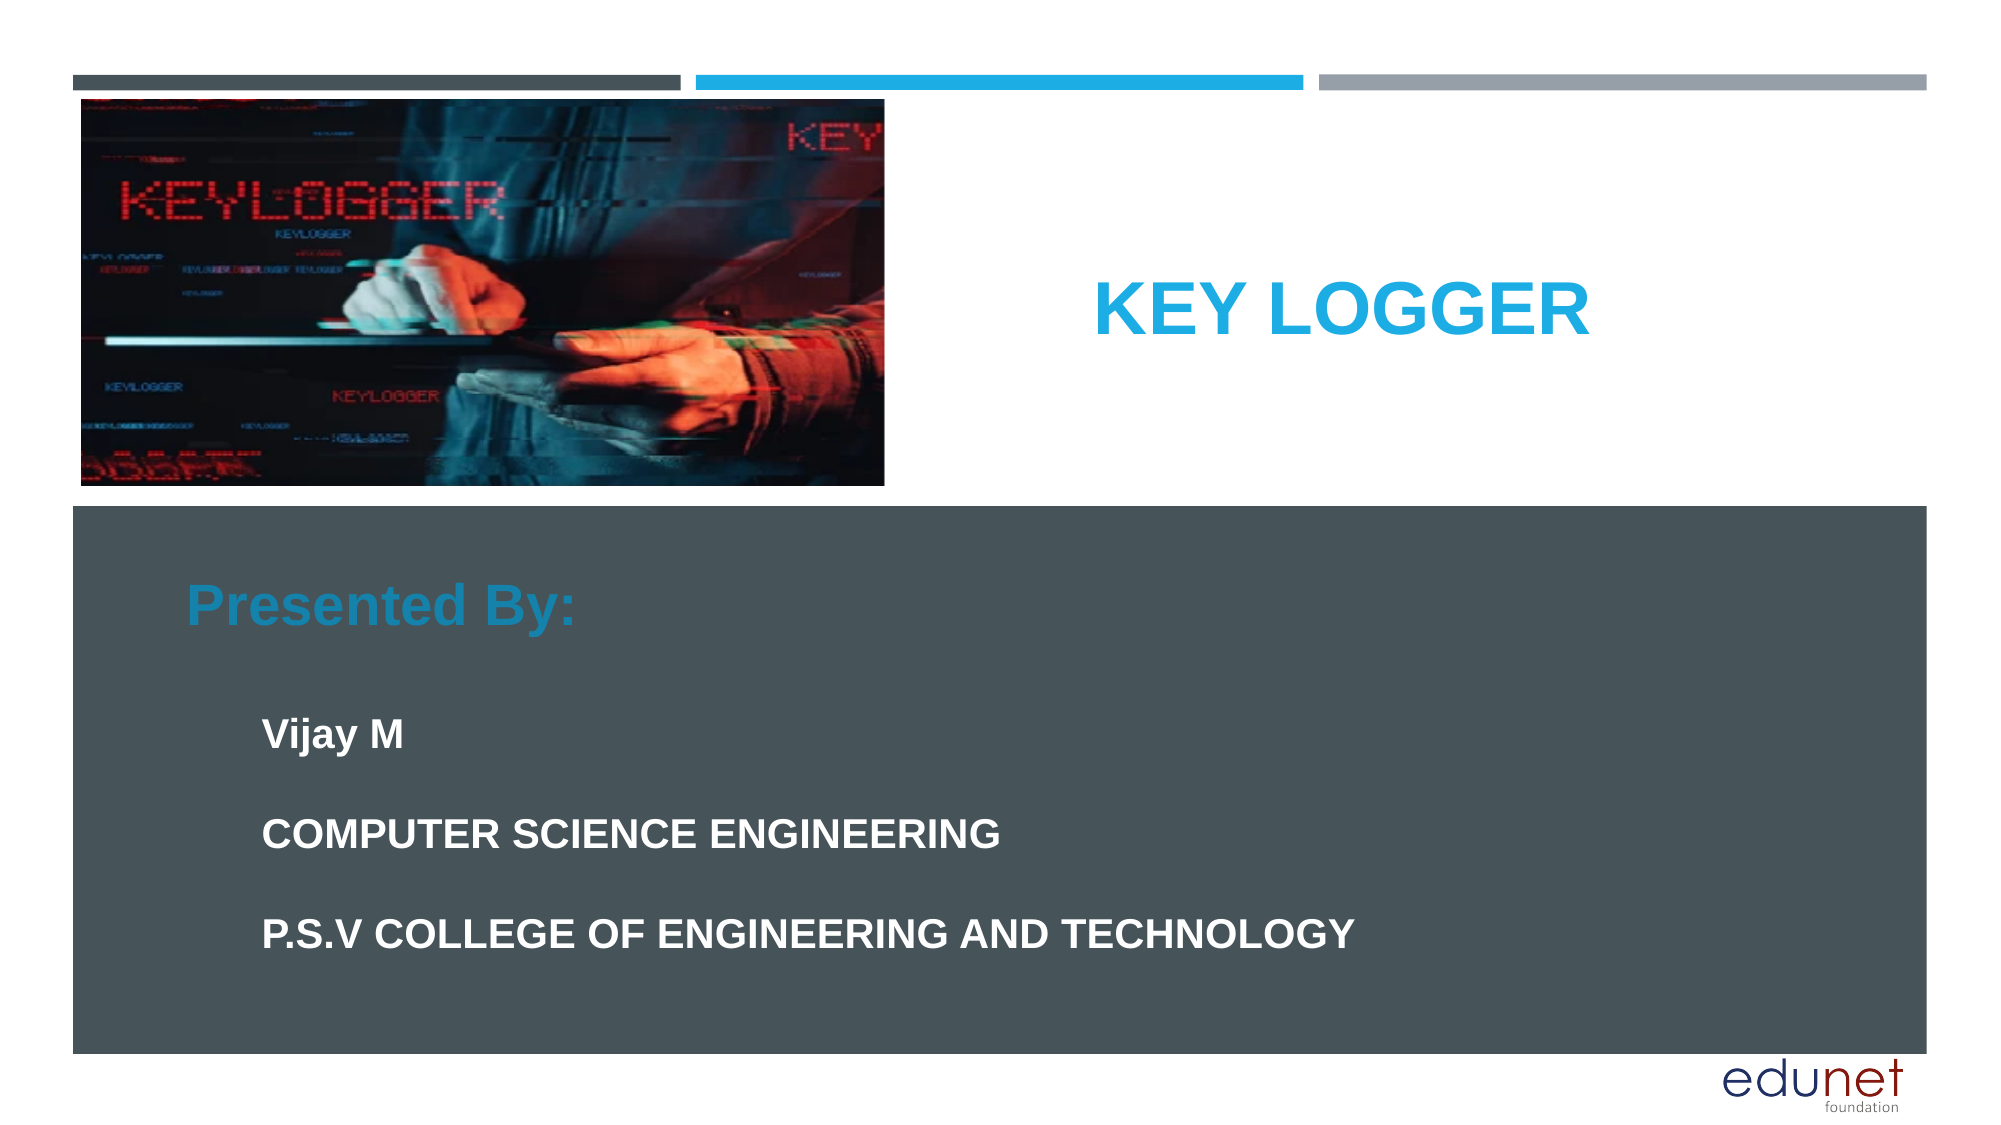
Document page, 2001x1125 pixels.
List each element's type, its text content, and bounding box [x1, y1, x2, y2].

title KEY LOGGER [972, 247, 1735, 357]
picture [1719, 1056, 1905, 1116]
picture [81, 99, 887, 486]
text_box Presented By: Vijay M COMPUTER SCIENCE ENGINEERING P.S.V COLLEGE OF ENGINEERING AND TECHNOLOGY [171, 559, 1775, 1115]
